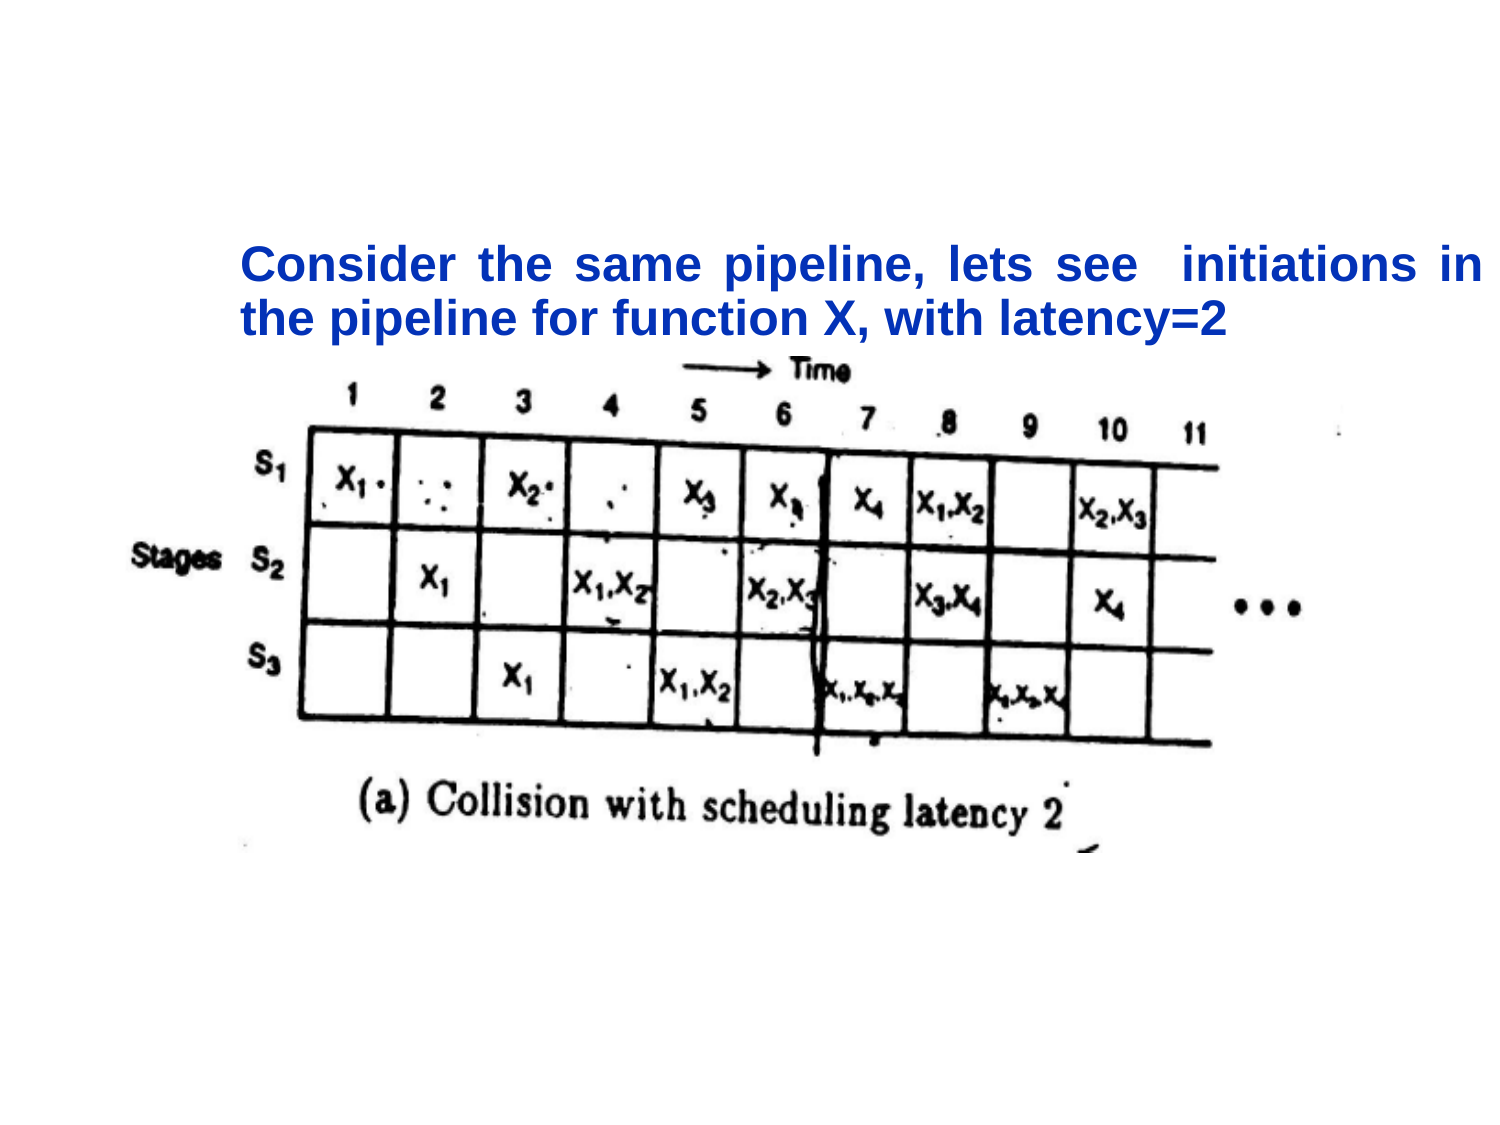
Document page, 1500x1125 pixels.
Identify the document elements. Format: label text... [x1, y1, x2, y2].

text_box Consider the same pipeline, lets see initiations in the pipeline for function X, with latency=2 [224, 198, 1500, 387]
picture [121, 356, 1356, 853]
